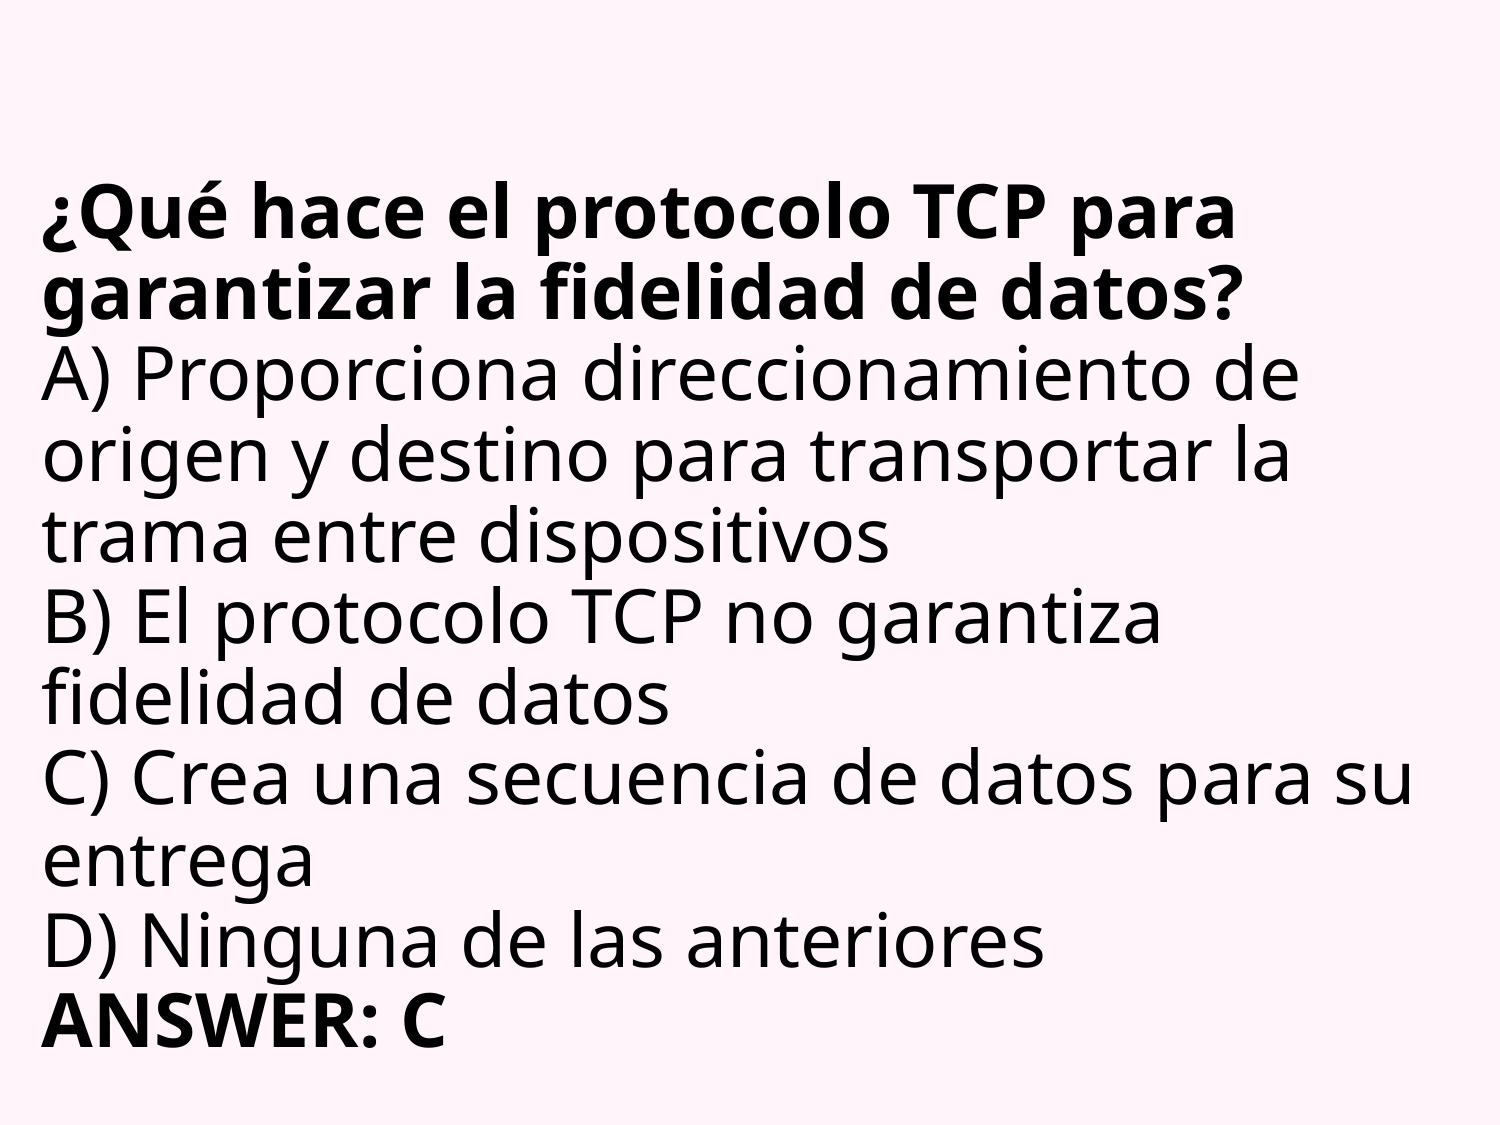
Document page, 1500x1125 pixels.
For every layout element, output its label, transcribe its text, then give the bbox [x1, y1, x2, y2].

title ¿Qué hace el protocolo TCP para garantizar la fidelidad de datos? A) Proporciona direccionamiento de origen y destino para transportar la trama entre dispositivos B) El protocolo TCP no garantiza fidelidad de datos C) Crea una secuencia de datos para su entrega D) Ninguna de las anteriores ANSWER: C [26, 166, 1469, 960]
